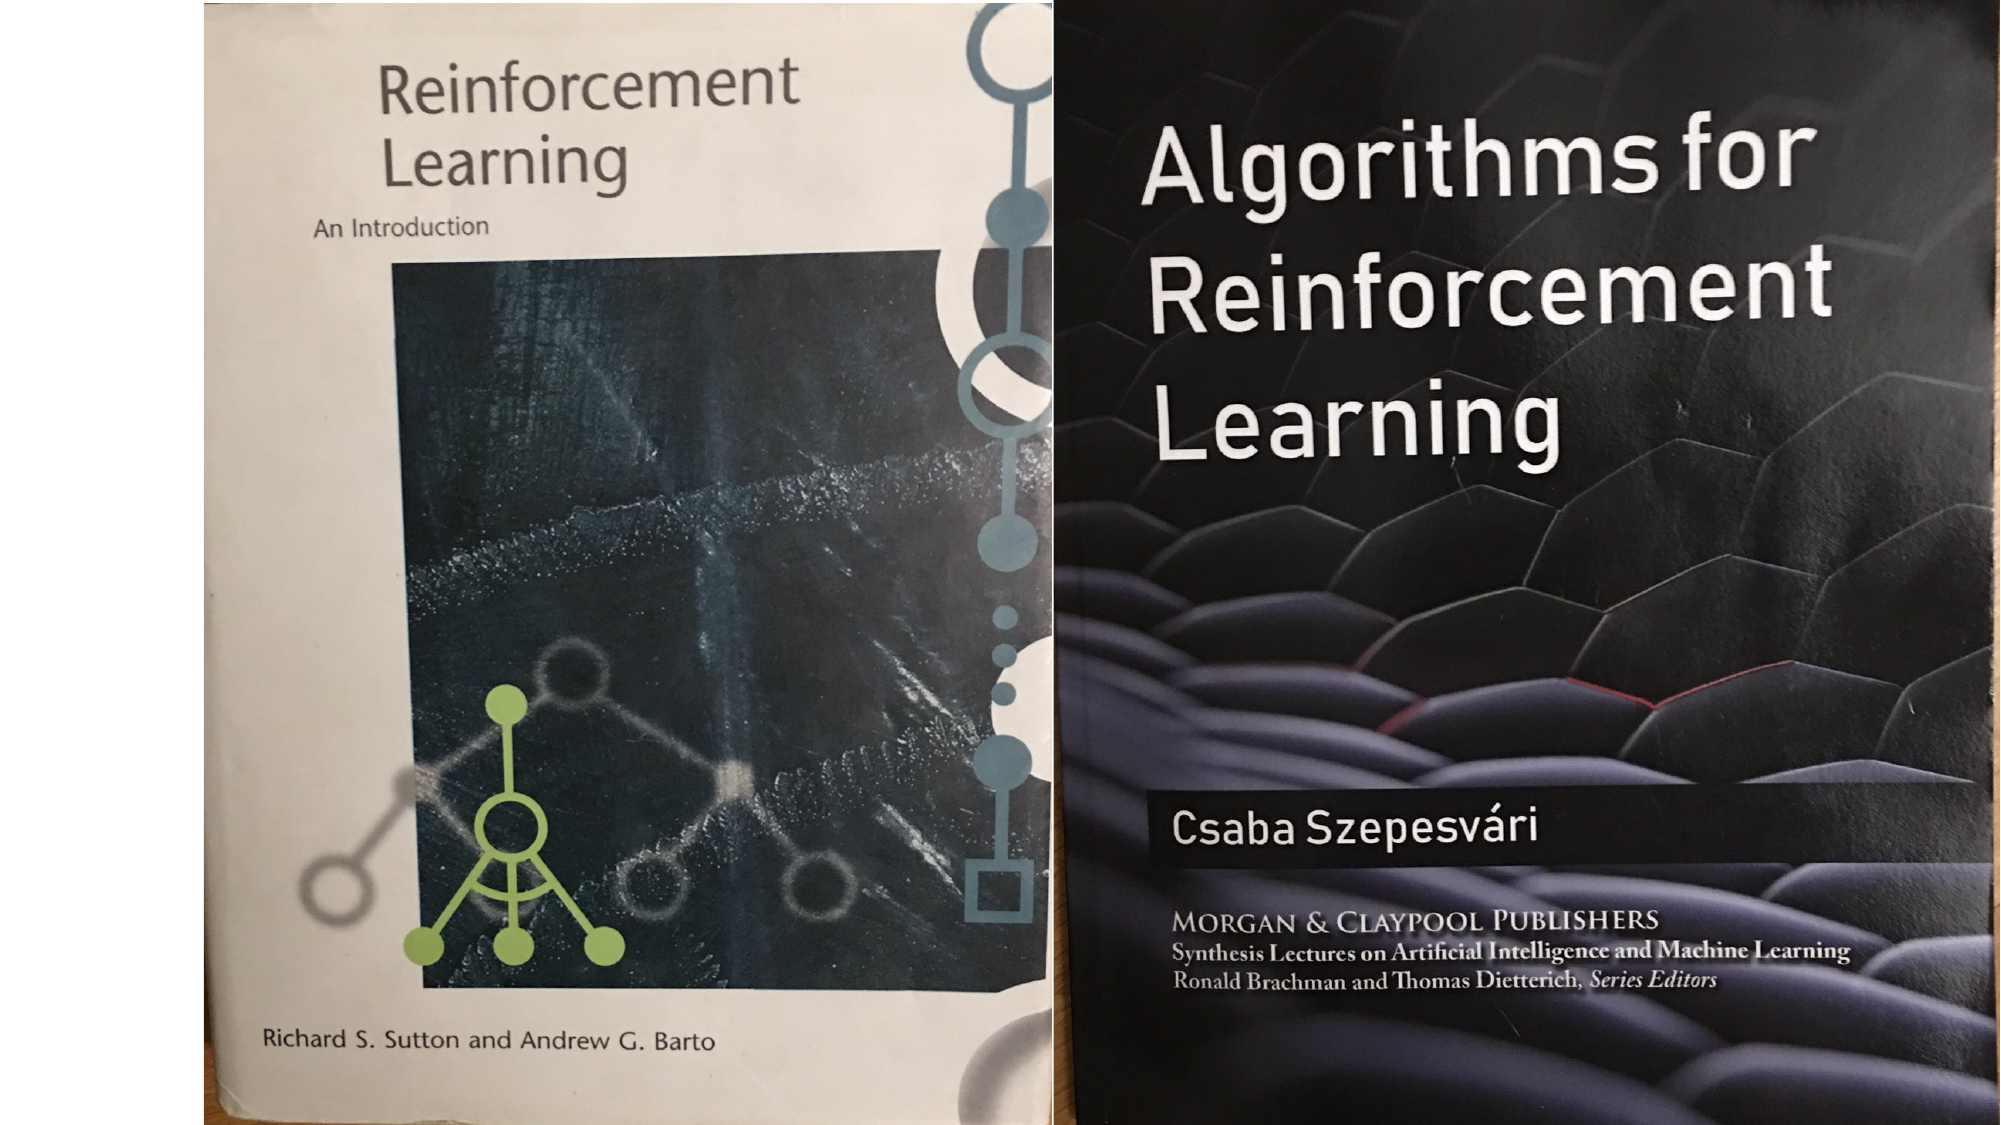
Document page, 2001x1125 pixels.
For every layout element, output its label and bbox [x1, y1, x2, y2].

picture [203, 3, 1052, 1125]
picture [1053, 0, 2000, 1125]
